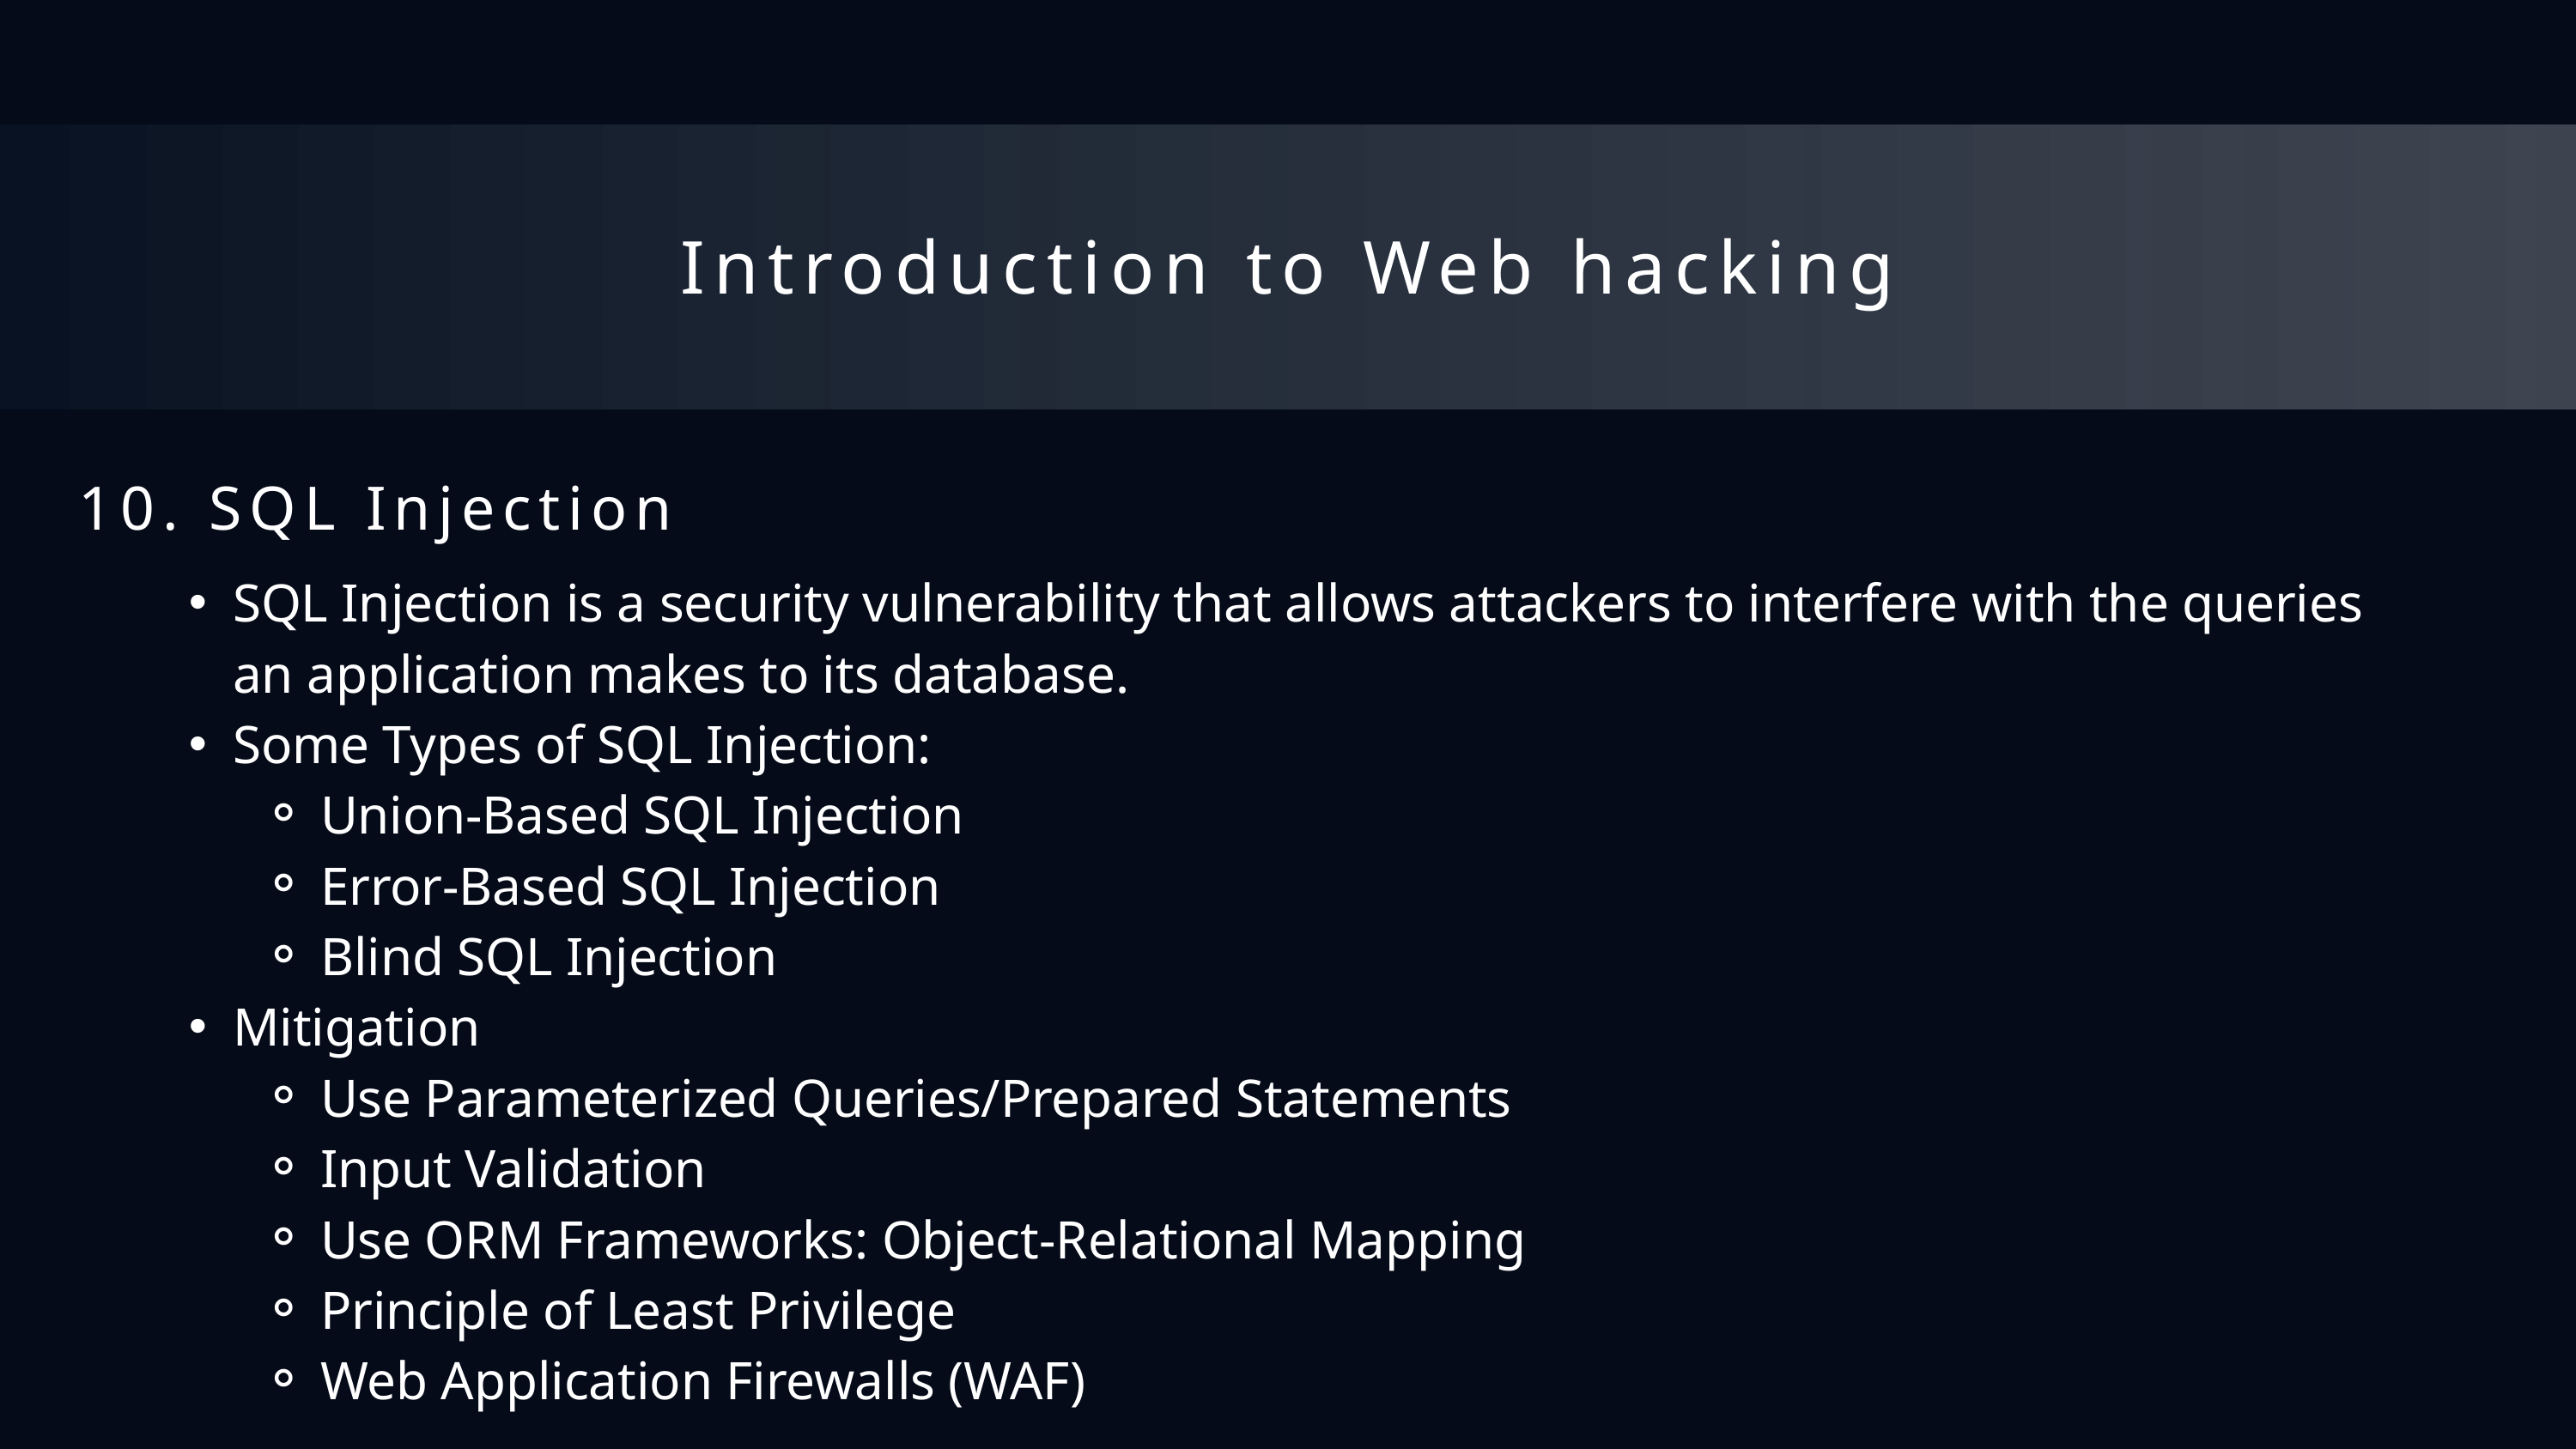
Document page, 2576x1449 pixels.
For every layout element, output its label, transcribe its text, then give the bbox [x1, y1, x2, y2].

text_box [0, 124, 2576, 410]
text_box 10. SQL Injection [78, 476, 1383, 543]
text_box SQL Injection is a security vulnerability that allows attackers to interfere with the queries an application makes to its database. Some Types of SQL Injection: Union-Based SQL Injection Error-Based SQL Injection Blind SQL Injection Mitigation Use Parameterized Queries/Prepared Statements Input Validation Use ORM Frameworks: Object-Relational Mapping Principle of Least Privilege Web Application Firewalls (WAF) [144, 561, 2365, 1410]
